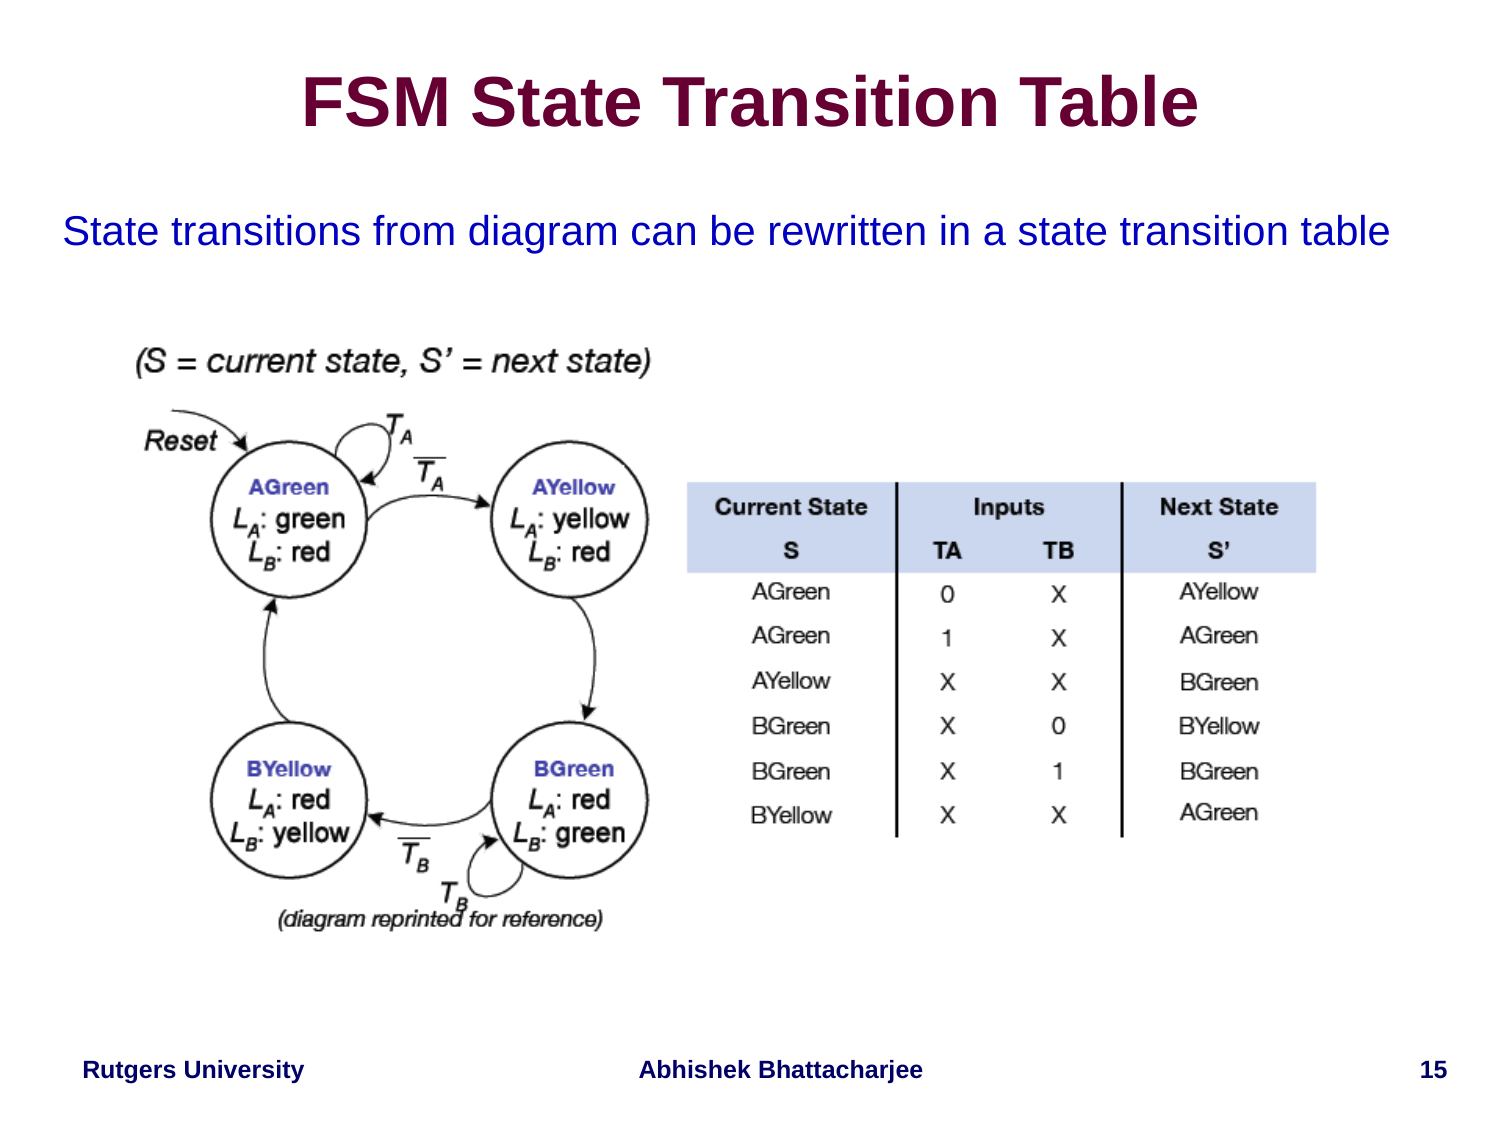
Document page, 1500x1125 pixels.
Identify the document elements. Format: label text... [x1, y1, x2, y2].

list State transitions from diagram can be rewritten in a state transition table [47, 199, 1463, 1026]
title FSM State Transition Table [46, 40, 1456, 169]
picture [99, 329, 1343, 988]
